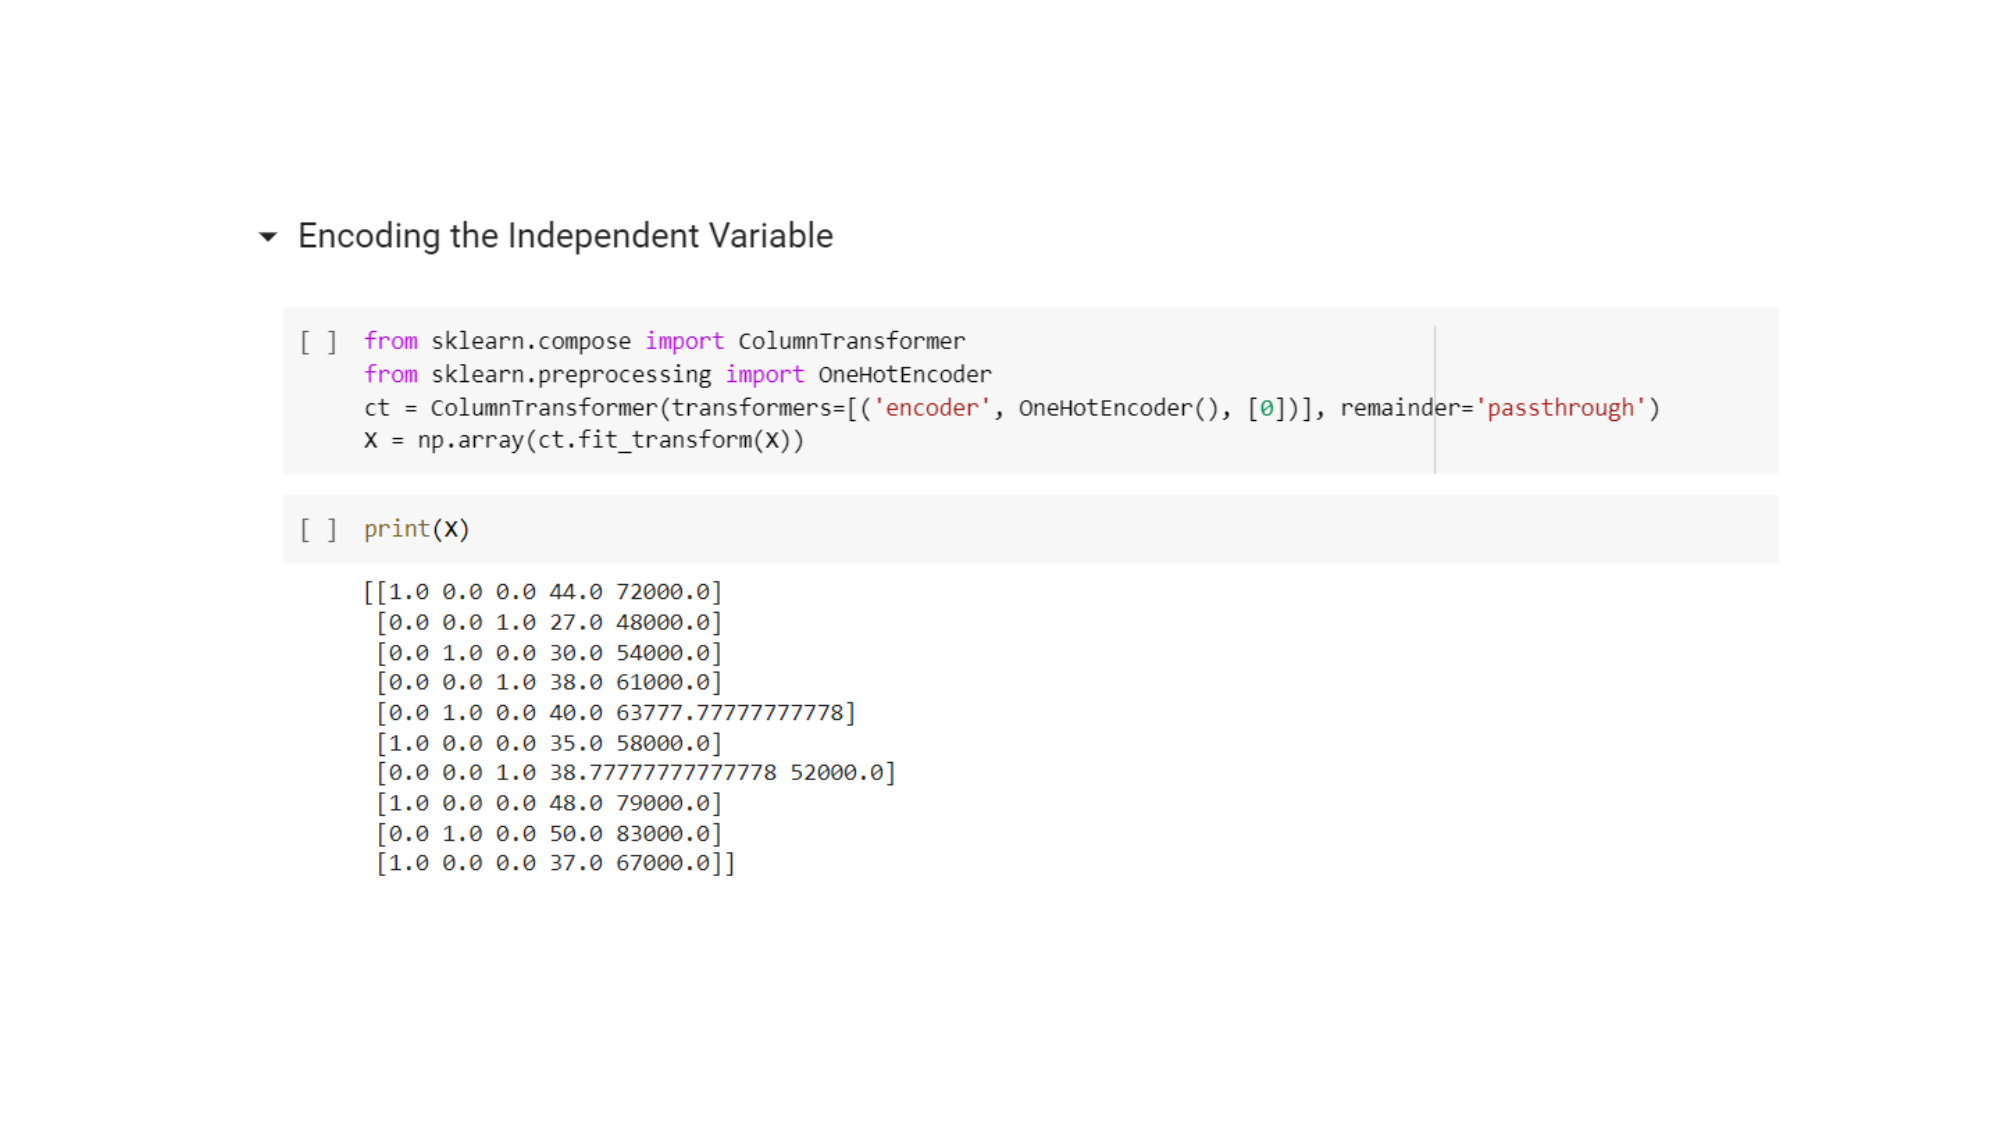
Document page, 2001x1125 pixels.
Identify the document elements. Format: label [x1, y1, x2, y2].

list [253, 217, 1779, 908]
